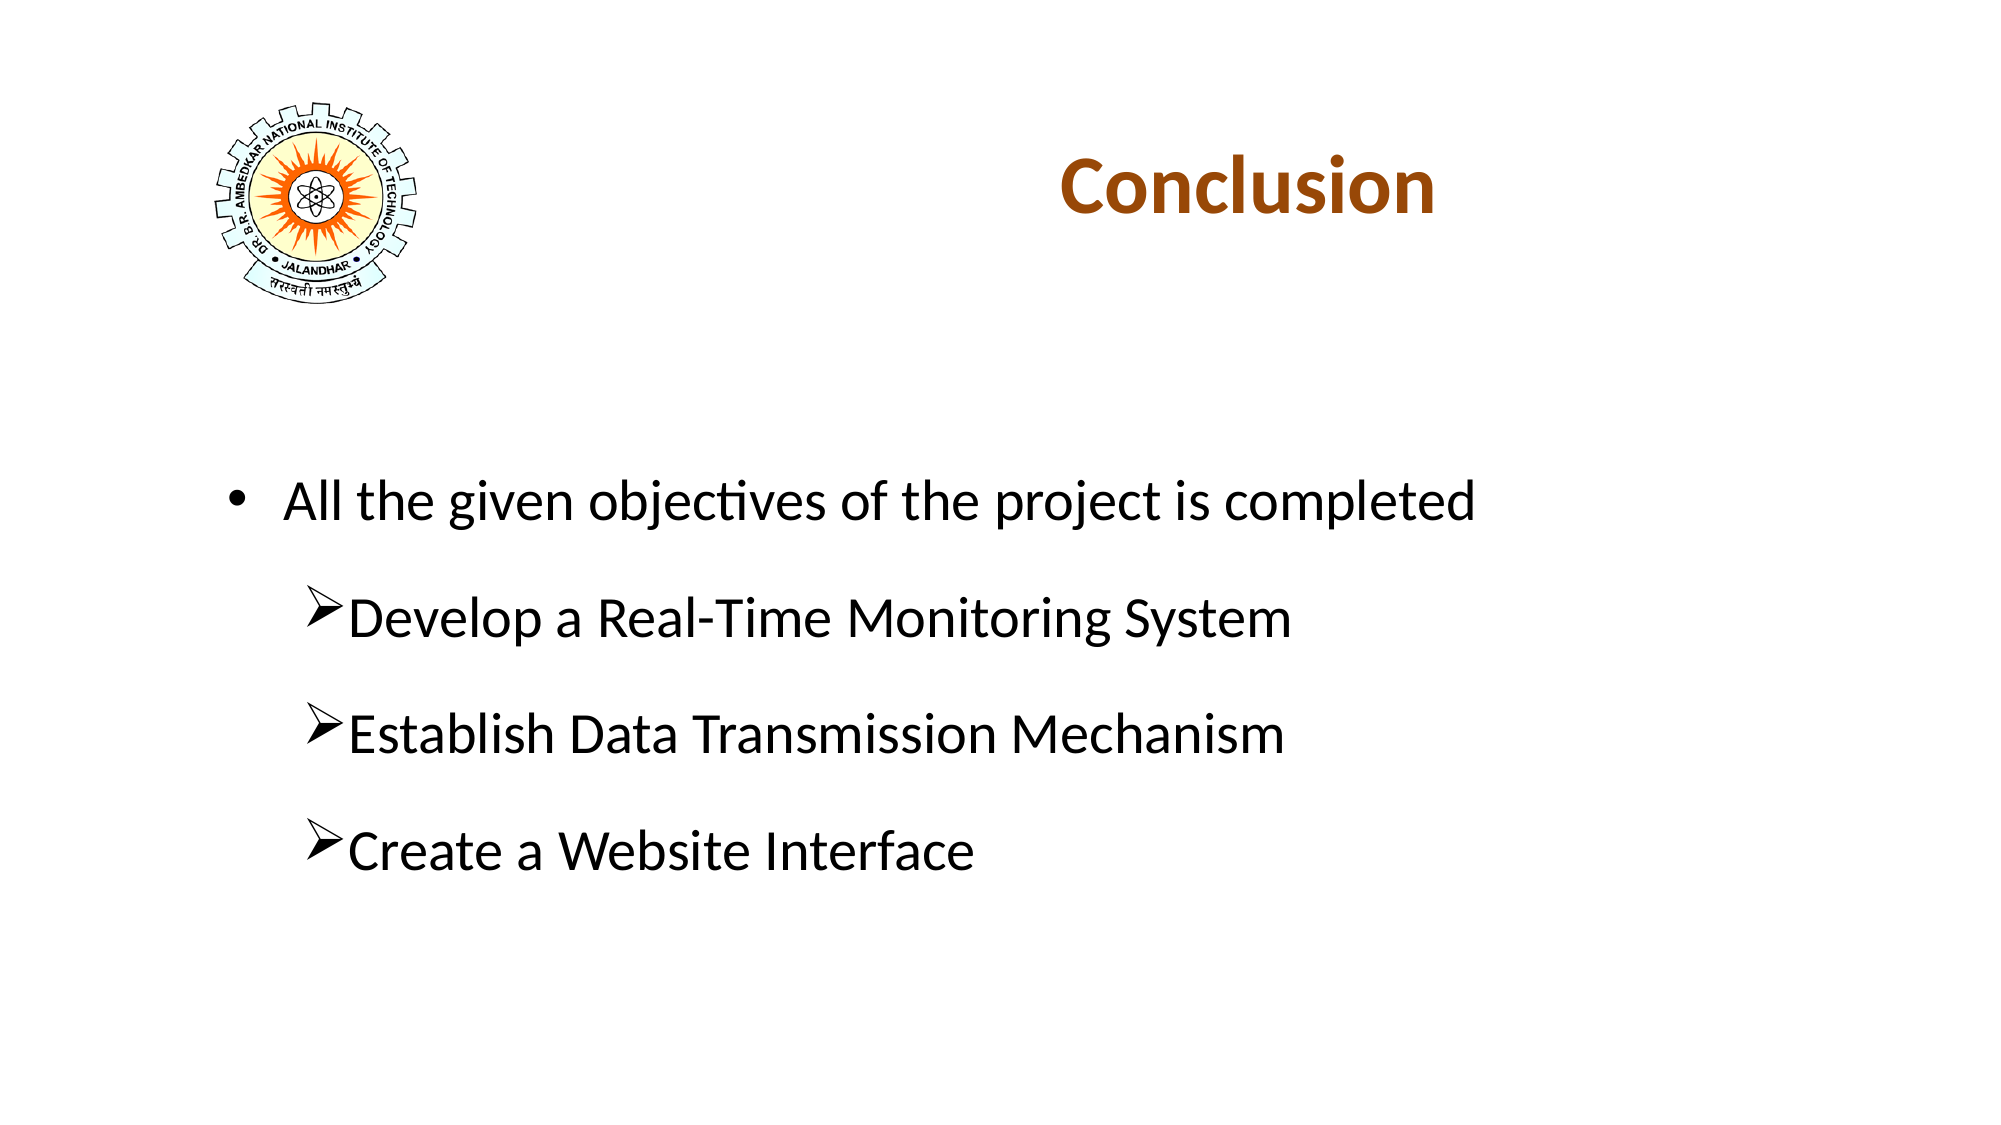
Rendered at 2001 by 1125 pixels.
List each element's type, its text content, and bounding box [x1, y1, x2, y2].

title Conclusion [732, 86, 1766, 275]
picture [214, 102, 417, 305]
list All the given objectives of the project is completed Develop a Real-Time Monitoring System Establish Data Transmission Mechanism Create a Website Interface [212, 420, 1830, 1014]
